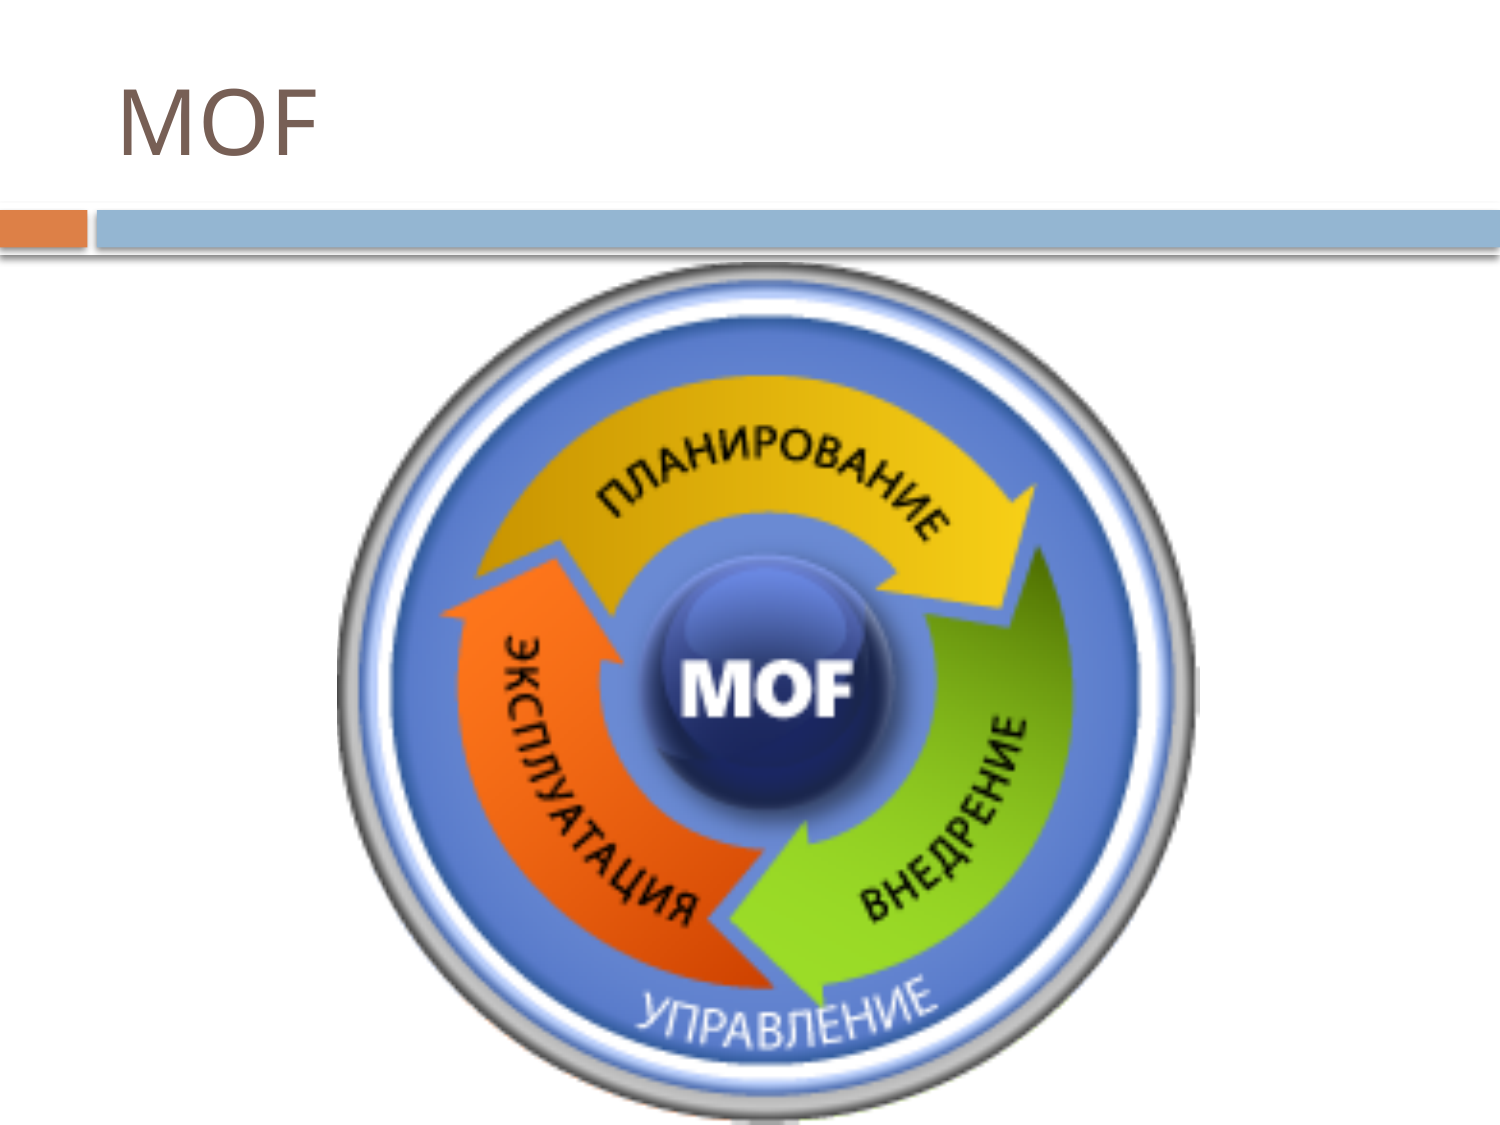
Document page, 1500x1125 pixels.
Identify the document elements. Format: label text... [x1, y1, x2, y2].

picture [337, 262, 1200, 1125]
title MOF [100, 37, 1438, 200]
